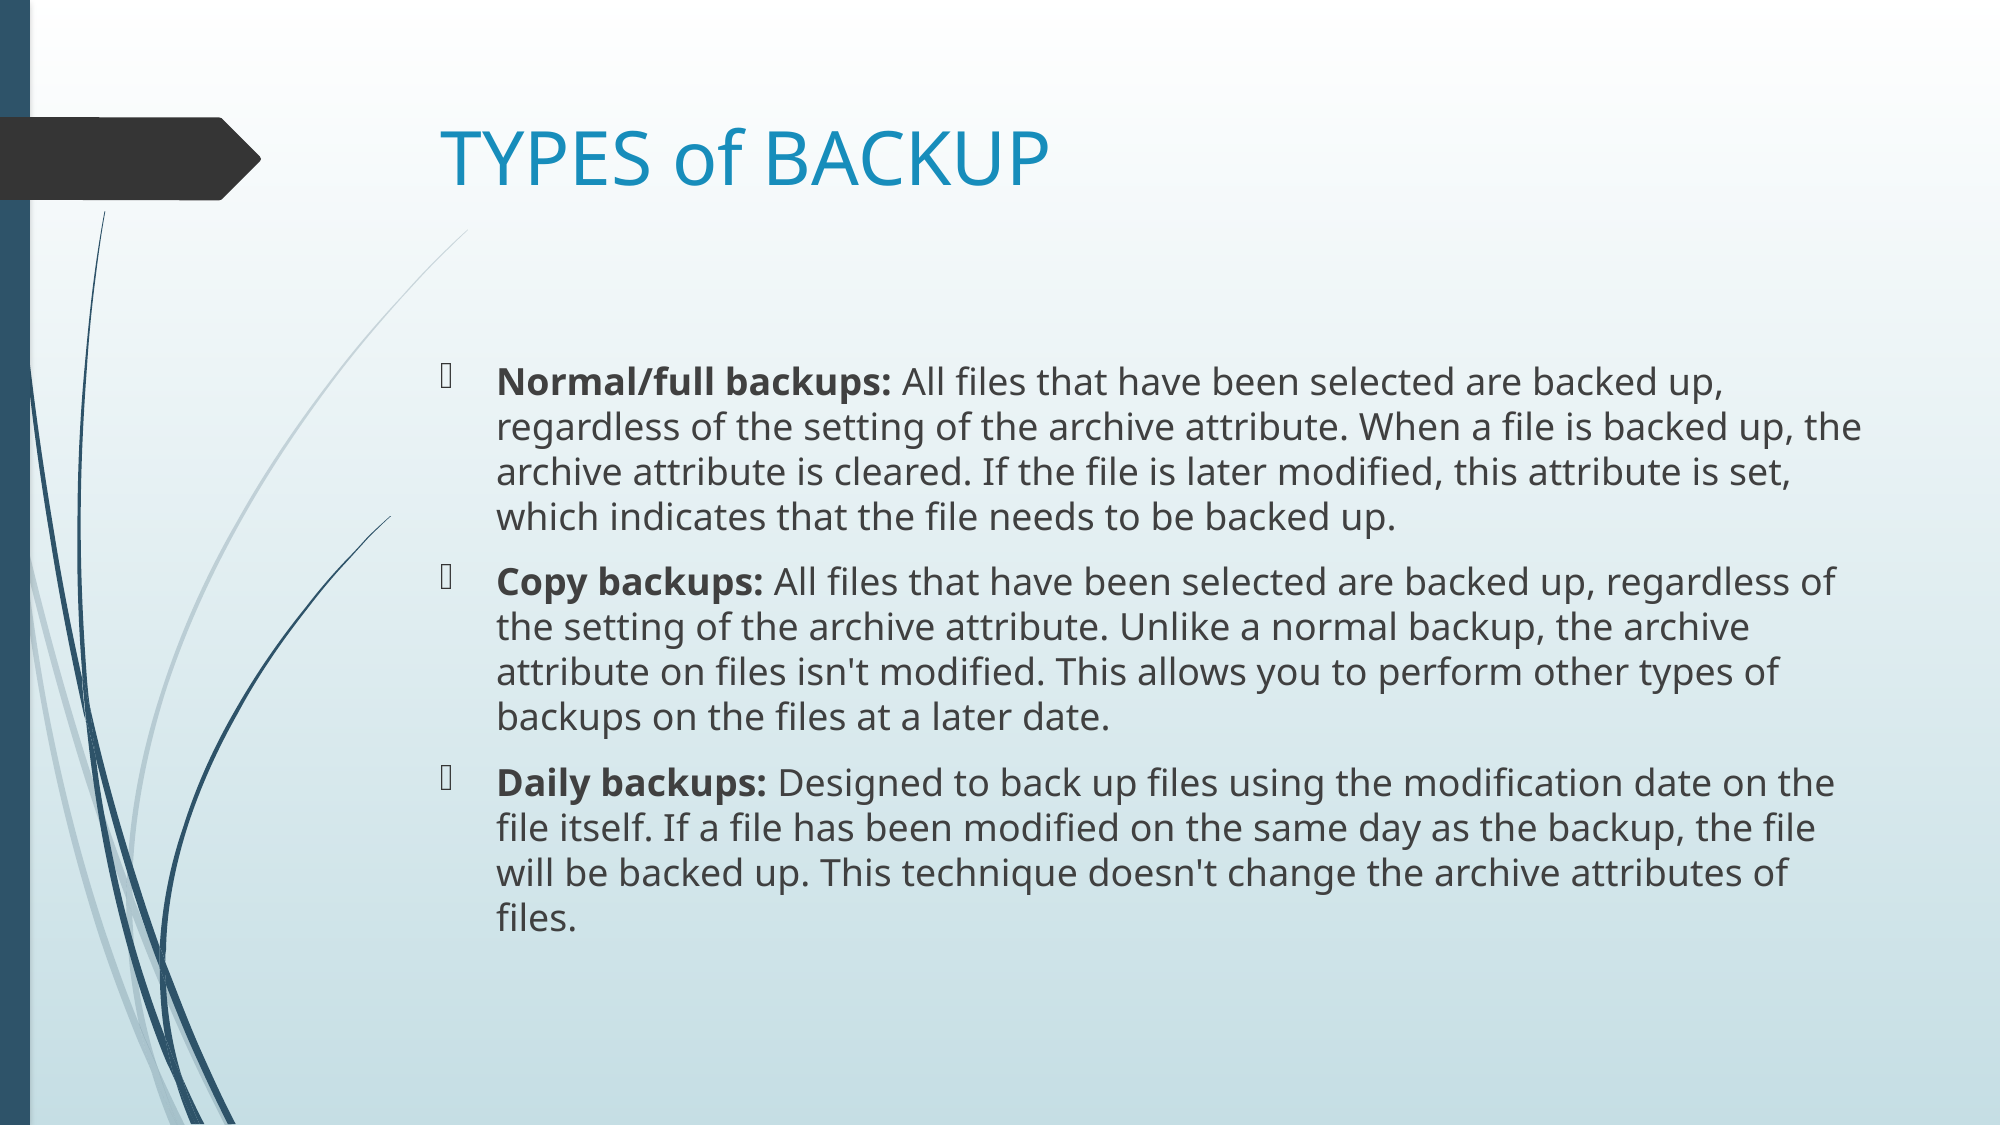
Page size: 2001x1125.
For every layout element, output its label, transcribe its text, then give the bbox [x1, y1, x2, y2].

title TYPES of BACKUP [425, 102, 1888, 313]
list Normal/full backups: All files that have been selected are backed up, regardless of the setting of the archive attribute. When a file is backed up, the archive attribute is cleared. If the file is later modified, this attribute is set, which indicates that the file needs to be backed up. Copy backups: All files that have been selected are backed up, regardless of the setting of the archive attribute. Unlike a normal backup, the archive attribute on files isn't modified. This allows you to perform other types of backups on the files at a later date. Daily backups: Designed to back up files using the modification date on the file itself. If a file has been modified on the same day as the backup, the file will be backed up. This technique doesn't change the archive attributes of files. [424, 350, 1888, 970]
